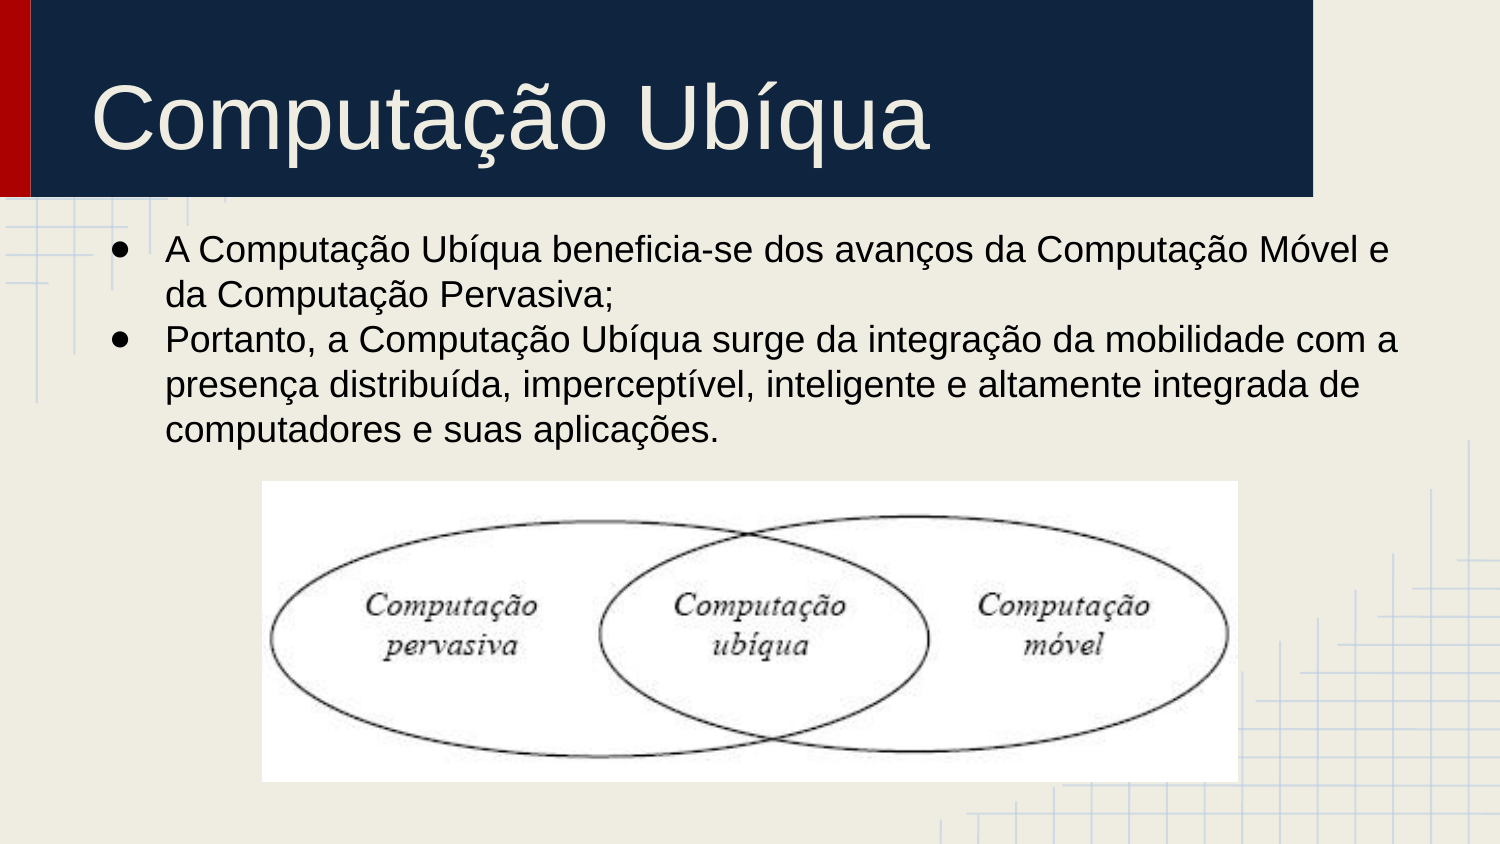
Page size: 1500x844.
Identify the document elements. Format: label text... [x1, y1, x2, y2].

title Computação Ubíqua [75, 16, 1276, 183]
list A Computação Ubíqua beneficia-se dos avanços da Computação Móvel e da Computação Pervasiva; Portanto, a Computação Ubíqua surge da integração da mobilidade com a presença distribuída, imperceptível, inteligente e altamente integrada de computadores e suas aplicações. [75, 209, 1425, 806]
picture [262, 481, 1238, 782]
